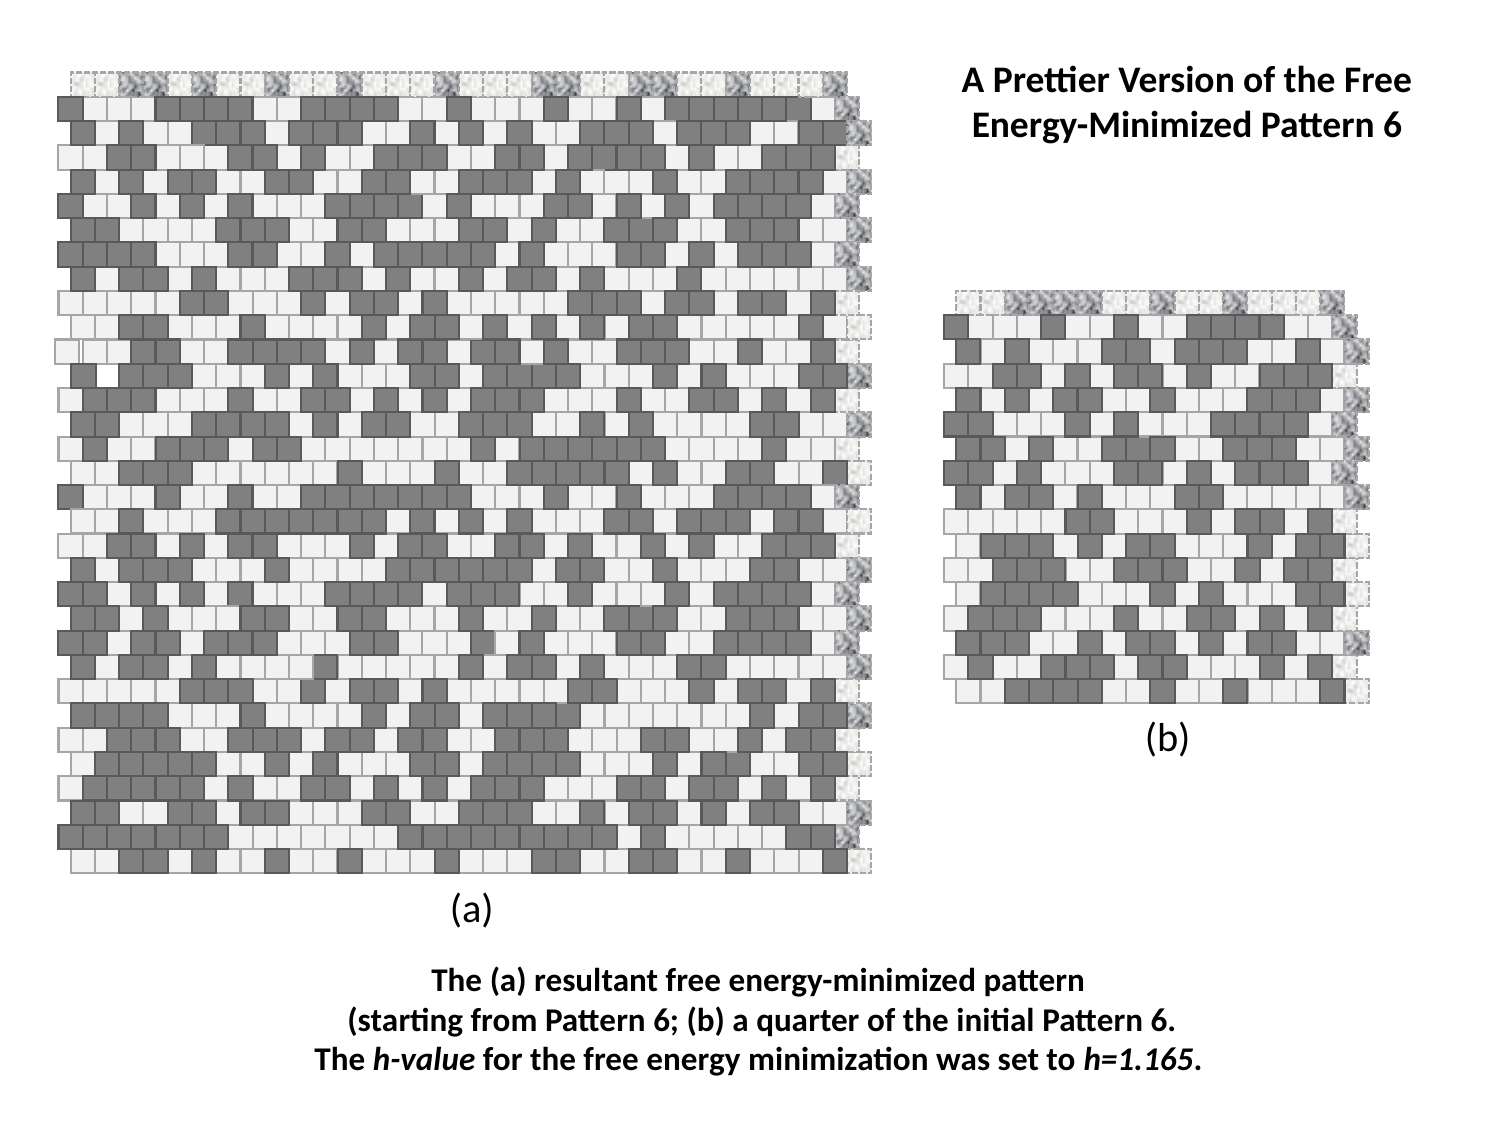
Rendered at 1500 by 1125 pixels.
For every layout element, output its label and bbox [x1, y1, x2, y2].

text_box [727, 365, 751, 389]
text_box [676, 71, 701, 96]
text_box [761, 193, 785, 219]
text_box [700, 171, 725, 193]
text_box [448, 144, 472, 171]
text_box [312, 363, 339, 387]
text_box [690, 632, 713, 654]
text_box [57, 630, 82, 656]
text_box [242, 753, 264, 777]
text_box [167, 122, 191, 146]
text_box [57, 727, 82, 753]
text_box [700, 120, 725, 146]
text_box [130, 340, 155, 365]
text_box [118, 120, 144, 144]
text_box [385, 266, 411, 292]
text_box [181, 338, 205, 365]
text_box [423, 193, 446, 219]
text_box [132, 680, 157, 702]
text_box [448, 340, 470, 365]
text_box [652, 71, 677, 96]
text_box [798, 268, 824, 290]
text_box [324, 241, 351, 266]
text_box [312, 71, 337, 96]
text_box [373, 581, 397, 607]
text_box [737, 290, 763, 316]
text_box [531, 217, 557, 243]
text_box [739, 389, 761, 413]
text_box [108, 581, 130, 607]
text_box [290, 219, 312, 243]
text_box [300, 290, 326, 316]
text_box [725, 460, 749, 484]
text_box [215, 120, 239, 146]
text_box [785, 144, 812, 171]
text_box [179, 290, 205, 316]
text_box [227, 338, 254, 365]
text_box [800, 413, 822, 438]
text_box [725, 120, 751, 146]
text_box [205, 96, 227, 120]
text_box [203, 824, 229, 850]
text_box [676, 413, 702, 438]
text_box [387, 607, 409, 630]
text_box [361, 411, 385, 438]
text_box [181, 96, 205, 122]
text_box [351, 96, 373, 122]
text_box [460, 365, 482, 389]
text_box [227, 241, 252, 268]
text_box [300, 193, 324, 219]
text_box [276, 338, 300, 365]
text_box [276, 96, 300, 120]
text_box [397, 438, 423, 460]
text_box [106, 727, 132, 753]
text_box [555, 71, 581, 96]
text_box [385, 365, 409, 389]
text_box [300, 484, 324, 508]
text_box [82, 387, 108, 413]
text_box [264, 656, 288, 678]
text_box [810, 436, 836, 462]
text_box [823, 71, 848, 96]
text_box [290, 413, 312, 438]
text_box [543, 120, 605, 219]
text_box [666, 241, 688, 268]
text_box [824, 120, 847, 146]
text_box [628, 71, 652, 96]
text_box [436, 654, 458, 678]
text_box [363, 266, 385, 290]
text_box [337, 460, 363, 484]
text_box [217, 268, 241, 290]
text_box [118, 266, 144, 292]
text_box [385, 753, 409, 777]
text_box [118, 314, 142, 340]
text_box [300, 387, 326, 413]
text_box [157, 146, 179, 171]
text_box [385, 460, 411, 484]
text_box [181, 484, 205, 510]
text_box [57, 96, 84, 122]
text_box [397, 195, 423, 219]
text_box [787, 290, 810, 316]
text_box [312, 120, 336, 146]
text_box [288, 266, 314, 292]
text_box [337, 802, 361, 826]
text_box [616, 290, 642, 316]
text_box [70, 266, 96, 292]
text_box [591, 241, 616, 268]
text_box [409, 751, 434, 777]
text_box [215, 508, 239, 535]
text_box [142, 702, 169, 729]
text_box [375, 729, 397, 753]
text_box [846, 266, 872, 292]
text_box [785, 193, 812, 219]
text_box [448, 241, 470, 268]
text_box [252, 436, 278, 462]
text_box [387, 510, 409, 535]
text_box [421, 290, 460, 413]
text_box [484, 607, 506, 630]
text_box [533, 266, 557, 292]
text_box [70, 460, 94, 484]
text_box [666, 338, 690, 365]
text_box [157, 193, 179, 219]
text_box [543, 338, 569, 365]
text_box [652, 314, 678, 338]
text_box [773, 120, 798, 144]
text_box [763, 290, 787, 316]
text_box [775, 71, 798, 96]
text_box [179, 144, 205, 169]
text_box [130, 193, 157, 219]
text_box [241, 268, 264, 290]
text_box [472, 195, 494, 217]
text_box [737, 338, 763, 365]
text_box [385, 557, 409, 581]
text_box [82, 581, 108, 607]
text_box [775, 460, 800, 484]
text_box [336, 71, 361, 96]
text_box [409, 557, 434, 583]
text_box [605, 413, 628, 436]
text_box [531, 314, 557, 340]
text_box [252, 144, 278, 171]
text_box [254, 338, 276, 365]
text_box [203, 241, 227, 268]
text_box [167, 363, 193, 389]
text_box [215, 71, 240, 96]
text_box [399, 678, 421, 704]
text_box [690, 193, 713, 219]
text_box [96, 316, 118, 340]
text_box [520, 97, 543, 120]
text_box [276, 290, 300, 316]
text_box [132, 438, 155, 460]
text_box [215, 704, 239, 729]
text_box [715, 340, 737, 365]
text_box [157, 241, 179, 268]
text_box [652, 704, 676, 727]
text_box [567, 436, 591, 460]
text_box [458, 266, 484, 292]
text_box [94, 751, 120, 777]
text_box [217, 365, 242, 389]
text_box [436, 120, 458, 144]
text_box [411, 413, 434, 438]
text_box [397, 581, 423, 607]
text_box [96, 802, 120, 824]
text_box [702, 413, 725, 436]
text_box [739, 438, 761, 460]
text_box [96, 508, 118, 535]
text_box [339, 753, 363, 777]
text_box [254, 581, 276, 605]
text_box [386, 71, 410, 96]
text_box [836, 388, 860, 413]
text_box [144, 120, 167, 146]
text_box [278, 146, 300, 169]
text_box [84, 824, 106, 850]
text_box [70, 217, 94, 241]
text_box [57, 290, 82, 316]
text_box [217, 802, 239, 826]
text_box [288, 460, 314, 484]
text_box [472, 97, 494, 120]
text_box [278, 826, 300, 848]
text_box [82, 290, 108, 316]
text_box [700, 219, 725, 241]
text_box [351, 581, 373, 607]
text_box [254, 678, 276, 704]
text_box [836, 338, 860, 365]
text_box [179, 824, 203, 850]
text_box [118, 508, 144, 533]
text_box [700, 71, 725, 96]
text_box [217, 656, 241, 678]
text_box [70, 120, 96, 146]
text_box [399, 96, 423, 120]
text_box [351, 826, 375, 848]
text_box [96, 171, 118, 195]
text_box [385, 411, 411, 438]
text_box [142, 802, 167, 824]
text_box [688, 241, 715, 268]
text_box [664, 193, 690, 219]
text_box [155, 436, 179, 460]
text_box [82, 775, 108, 802]
text_box [336, 266, 363, 292]
text_box [239, 71, 264, 96]
text_box [57, 678, 82, 704]
text_box [545, 241, 567, 268]
text_box [144, 266, 169, 292]
text_box [397, 727, 421, 753]
text_box [411, 802, 434, 824]
text_box [434, 413, 458, 438]
text_box [144, 753, 167, 777]
text_box [264, 217, 290, 243]
text_box [120, 753, 144, 777]
text_box [727, 316, 751, 340]
text_box [264, 71, 288, 96]
text_box [725, 217, 751, 243]
text_box [84, 484, 106, 508]
text_box [688, 146, 715, 171]
text_box [324, 581, 351, 607]
text_box [351, 777, 373, 802]
text_box [57, 533, 84, 559]
text_box [458, 71, 483, 98]
text_box [409, 702, 434, 727]
text_box [70, 411, 96, 438]
text_box [642, 96, 664, 120]
text_box [288, 71, 313, 96]
text_box [761, 436, 787, 462]
text_box [690, 486, 713, 508]
text_box [533, 413, 557, 436]
text_box [106, 533, 205, 680]
text_box [205, 193, 227, 219]
text_box [349, 436, 872, 874]
text_box [605, 268, 630, 290]
text_box [458, 411, 484, 438]
text_box [254, 96, 276, 120]
text_box [337, 848, 363, 874]
text_box [351, 243, 373, 266]
text_box [678, 365, 700, 389]
text_box [349, 146, 373, 171]
text_box [336, 217, 363, 243]
text_box [215, 316, 239, 340]
text_box [120, 802, 142, 824]
text_box [496, 438, 519, 460]
text_box [120, 413, 144, 438]
text_box [652, 169, 678, 195]
text_box [215, 411, 242, 438]
text_box [749, 411, 773, 438]
text_box [254, 290, 276, 316]
text_box [191, 508, 215, 535]
text_box [167, 169, 191, 195]
text_box [846, 217, 872, 243]
text_box [812, 144, 836, 171]
text_box [191, 266, 217, 292]
text_box [630, 171, 652, 193]
text_box [943, 290, 1370, 767]
text_box [118, 169, 144, 195]
text_box [628, 411, 654, 436]
text_box [157, 583, 179, 607]
text_box [278, 535, 302, 559]
text_box [326, 824, 351, 848]
text_box [725, 169, 751, 195]
text_box [472, 146, 494, 169]
text_box [302, 729, 324, 753]
text_box [157, 824, 179, 850]
text_box [118, 71, 143, 98]
text_box [155, 338, 181, 365]
text_box [339, 704, 361, 727]
text_box [654, 120, 676, 146]
text_box [193, 704, 215, 727]
text_box [640, 338, 666, 365]
text_box [179, 436, 203, 462]
text_box [205, 290, 229, 316]
text_box [399, 290, 421, 316]
text_box [375, 340, 397, 365]
text_box [569, 193, 593, 219]
text_box [846, 411, 872, 438]
text_box [749, 268, 773, 290]
text_box [300, 775, 351, 802]
text_box [154, 486, 181, 510]
text_box [373, 96, 399, 122]
text_box [57, 484, 84, 510]
text_box [312, 411, 339, 438]
text_box [302, 438, 326, 460]
text_box [678, 316, 702, 340]
text_box [508, 850, 531, 874]
text_box [399, 389, 421, 413]
text_box [57, 193, 84, 219]
text_box [545, 146, 567, 171]
text_box [834, 96, 860, 121]
text_box [508, 169, 533, 195]
text_box [411, 460, 434, 484]
text_box [581, 71, 604, 96]
text_box [435, 71, 458, 96]
text_box [227, 96, 254, 122]
text_box [494, 195, 520, 219]
text_box [434, 802, 458, 824]
text_box [409, 219, 436, 241]
text_box [521, 292, 545, 316]
text_box [361, 169, 385, 195]
text_box [351, 389, 373, 413]
text_box [387, 219, 409, 241]
text_box [169, 656, 191, 678]
text_box [773, 363, 798, 389]
text_box [373, 387, 399, 411]
text_box [300, 581, 324, 607]
text_box [70, 753, 94, 777]
text_box [154, 96, 181, 122]
text_box [385, 800, 411, 826]
text_box [630, 365, 652, 389]
text_box [618, 727, 640, 751]
text_box [373, 775, 399, 800]
text_box [411, 268, 436, 290]
text_box [605, 171, 630, 193]
text_box [290, 508, 312, 535]
text_box [118, 460, 193, 486]
text_box [664, 290, 688, 316]
text_box [773, 217, 800, 243]
text_box [82, 436, 108, 462]
text_box [630, 704, 652, 727]
text_box [276, 777, 300, 802]
text_box [436, 510, 458, 533]
text_box [312, 219, 336, 243]
text_box [555, 363, 581, 389]
text_box [84, 146, 106, 171]
text_box [278, 241, 302, 268]
text_box [446, 436, 470, 460]
text_box [545, 389, 567, 413]
text_box [690, 340, 715, 365]
text_box [555, 122, 579, 146]
text_box [266, 462, 288, 484]
text_box [82, 241, 106, 268]
text_box [132, 241, 157, 266]
text_box [169, 850, 191, 874]
text_box [676, 266, 702, 292]
text_box [618, 583, 640, 605]
text_box [834, 241, 860, 268]
text_box [254, 826, 278, 848]
text_box [241, 217, 264, 241]
text_box [339, 413, 361, 438]
text_box [652, 365, 678, 389]
text_box [678, 219, 700, 241]
text_box [375, 826, 397, 848]
text_box [351, 484, 373, 508]
text_box [482, 169, 508, 195]
text_box [361, 656, 385, 678]
text_box [157, 678, 179, 704]
text_box [751, 122, 773, 146]
text_box [363, 848, 385, 874]
text_box [205, 581, 227, 607]
text_box [108, 630, 130, 656]
text_box [533, 120, 555, 146]
text_box [787, 241, 812, 268]
text_box [312, 508, 336, 535]
text_box [157, 777, 179, 802]
text_box [385, 654, 409, 678]
text_box [423, 96, 446, 120]
text_box [715, 290, 737, 316]
text_box [324, 535, 349, 559]
text_box [361, 314, 387, 340]
text_box [436, 268, 458, 290]
text_box [264, 727, 302, 777]
text_box [276, 581, 300, 607]
text_box [336, 508, 361, 535]
text_box [167, 219, 191, 241]
text_box [288, 120, 312, 146]
text_box [848, 460, 872, 486]
text_box [470, 387, 496, 413]
text_box [581, 365, 605, 389]
text_box [82, 338, 108, 365]
text_box [579, 266, 605, 292]
text_box [616, 387, 642, 413]
text_box [448, 290, 470, 316]
text_box [702, 268, 725, 290]
text_box [300, 630, 326, 654]
text_box [846, 120, 872, 146]
text_box [242, 848, 264, 874]
text_box [84, 535, 106, 559]
text_box [94, 217, 120, 241]
text_box [242, 411, 266, 438]
text_box [409, 120, 436, 144]
text_box [191, 219, 215, 241]
text_box [276, 678, 300, 704]
text_box [508, 413, 533, 438]
text_box [191, 411, 215, 436]
text_box [324, 484, 351, 510]
text_box [191, 169, 217, 195]
text_box [326, 340, 349, 365]
text_box [446, 193, 472, 219]
text_box [288, 169, 314, 195]
text_box [120, 702, 142, 729]
text_box [605, 120, 628, 146]
text_box [278, 436, 302, 462]
text_box [725, 413, 749, 438]
text_box [409, 71, 436, 98]
text_box [169, 704, 193, 729]
text_box [630, 462, 652, 484]
text_box [57, 775, 82, 802]
text_box [933, 47, 1442, 153]
text_box [836, 290, 860, 316]
text_box [264, 169, 288, 195]
text_box [193, 800, 217, 824]
text_box [167, 751, 217, 826]
text_box [810, 389, 836, 413]
text_box [118, 363, 144, 389]
text_box [363, 607, 387, 630]
text_box [239, 314, 266, 340]
text_box [361, 71, 387, 96]
text_box [567, 290, 593, 316]
text_box [494, 97, 520, 120]
text_box [205, 484, 227, 508]
text_box [205, 535, 227, 559]
text_box [715, 241, 737, 268]
text_box [630, 268, 652, 290]
text_box [761, 144, 785, 171]
text_box [179, 389, 205, 413]
text_box [579, 316, 605, 340]
text_box [205, 727, 227, 753]
text_box [191, 581, 290, 680]
text_box [300, 824, 326, 848]
text_box [385, 848, 411, 874]
text_box [70, 316, 96, 340]
text_box [106, 97, 132, 120]
text_box [773, 268, 798, 290]
text_box [300, 338, 326, 365]
text_box [312, 607, 336, 630]
text_box [518, 144, 545, 171]
text_box [70, 363, 97, 389]
text_box [616, 241, 640, 268]
text_box [822, 460, 848, 485]
text_box [521, 389, 545, 413]
text_box [739, 96, 761, 122]
text_box [314, 316, 339, 340]
text_box [312, 557, 338, 581]
text_box [373, 195, 397, 219]
text_box [106, 484, 132, 508]
text_box [436, 171, 458, 193]
text_box [144, 848, 169, 874]
text_box [181, 727, 205, 751]
text_box [57, 436, 82, 462]
text_box [70, 508, 96, 535]
text_box [810, 290, 836, 316]
text_box [254, 727, 276, 753]
text_box [458, 217, 482, 241]
text_box [751, 219, 773, 241]
text_box [605, 316, 628, 340]
text_box [409, 314, 434, 338]
text_box [167, 71, 193, 96]
text_box [229, 826, 254, 848]
text_box [725, 268, 749, 290]
text_box [290, 848, 314, 874]
text_box [70, 702, 120, 729]
text_box [787, 438, 810, 460]
text_box [215, 559, 241, 581]
text_box [191, 850, 217, 874]
text_box [290, 753, 312, 777]
text_box [713, 193, 739, 219]
text_box [120, 219, 144, 241]
text_box [593, 96, 616, 120]
text_box [409, 363, 434, 389]
text_box [290, 802, 314, 826]
text_box [725, 71, 750, 96]
text_box [848, 363, 872, 389]
text_box [482, 460, 506, 484]
text_box [700, 363, 727, 387]
text_box [142, 314, 169, 340]
text_box [460, 460, 482, 484]
text_box [470, 436, 496, 462]
text_box [144, 219, 167, 241]
text_box [751, 365, 773, 389]
text_box [397, 533, 421, 559]
text_box [800, 559, 822, 581]
text_box [203, 436, 229, 462]
text_box [593, 146, 616, 171]
text_box [531, 71, 555, 98]
text_box [773, 316, 798, 340]
text_box [642, 290, 664, 314]
text_box [557, 219, 579, 241]
text_box [351, 438, 375, 460]
text_box [106, 824, 157, 874]
text_box [254, 195, 276, 217]
text_box [616, 338, 640, 365]
text_box [713, 96, 739, 122]
text_box [373, 630, 399, 656]
text_box [496, 389, 521, 413]
text_box [484, 268, 506, 290]
text_box [737, 241, 761, 268]
text_box [618, 535, 640, 557]
text_box [373, 241, 399, 268]
text_box [508, 219, 531, 241]
text_box [193, 462, 215, 484]
text_box [399, 241, 421, 268]
text_box [192, 71, 216, 96]
text_box [339, 316, 361, 340]
text_box [338, 559, 363, 581]
text_box [288, 654, 338, 704]
text_box [142, 71, 167, 98]
text_box [324, 678, 387, 753]
text_box [470, 290, 496, 316]
text_box [215, 217, 241, 243]
text_box [642, 436, 666, 462]
text_box [603, 217, 630, 243]
text_box [144, 508, 167, 535]
text_box [436, 219, 458, 241]
text_box [120, 607, 142, 630]
text_box [763, 826, 785, 848]
text_box [591, 436, 616, 460]
text_box [812, 193, 834, 219]
text_box [640, 144, 666, 171]
text_box [666, 146, 688, 171]
text_box [70, 557, 96, 581]
text_box [132, 97, 154, 120]
text_box [579, 219, 603, 241]
text_box [264, 363, 290, 389]
text_box [217, 753, 242, 777]
text_box [798, 314, 824, 340]
text_box [508, 316, 531, 338]
text_box [57, 144, 84, 171]
text_box [132, 292, 157, 314]
text_box [288, 316, 314, 338]
text_box [264, 848, 290, 874]
text_box [616, 144, 640, 171]
text_box [169, 316, 193, 340]
text_box [458, 120, 484, 146]
text_box [385, 144, 448, 195]
text_box [302, 243, 324, 266]
text_box [652, 217, 678, 243]
text_box [241, 171, 264, 195]
text_box [132, 389, 157, 413]
text_box [326, 678, 349, 704]
text_box [664, 389, 688, 413]
text_box [179, 193, 205, 219]
text_box [191, 120, 215, 146]
text_box [494, 338, 521, 365]
text_box [545, 290, 567, 316]
text_box [399, 777, 421, 802]
text_box [314, 848, 337, 874]
text_box [508, 365, 533, 389]
text_box [581, 704, 603, 727]
text_box [276, 195, 300, 219]
text_box [314, 704, 339, 729]
text_box [688, 436, 715, 460]
text_box [108, 438, 132, 460]
text_box [628, 120, 654, 146]
text_box [290, 557, 312, 581]
text_box [169, 268, 191, 290]
text_box [266, 316, 288, 338]
text_box [290, 607, 312, 630]
text_box [94, 460, 118, 484]
text_box [193, 365, 217, 389]
text_box [82, 630, 108, 656]
text_box [557, 413, 579, 436]
text_box [836, 146, 860, 171]
text_box [822, 363, 848, 389]
text_box [179, 241, 203, 268]
text_box [484, 413, 508, 438]
text_box [239, 120, 266, 146]
text_box [581, 850, 603, 874]
text_box [266, 704, 288, 727]
text_box [326, 292, 349, 316]
text_box [70, 654, 96, 680]
text_box [423, 583, 446, 607]
text_box [824, 267, 847, 290]
text_box [155, 727, 181, 753]
text_box [628, 314, 652, 340]
text_box [506, 120, 533, 144]
text_box [605, 365, 630, 389]
text_box [579, 411, 605, 436]
text_box [217, 848, 242, 874]
text_box [470, 340, 494, 365]
text_box [773, 411, 800, 438]
text_box [448, 632, 470, 654]
text_box [787, 389, 810, 413]
text_box [363, 122, 385, 146]
text_box [94, 71, 119, 98]
text_box [702, 316, 727, 340]
text_box [666, 438, 688, 460]
text_box [324, 96, 351, 122]
text_box [169, 607, 191, 630]
text_box [616, 193, 642, 219]
text_box [824, 170, 847, 193]
text_box [254, 389, 276, 411]
text_box [179, 678, 205, 704]
text_box [157, 389, 179, 413]
text_box [436, 607, 458, 632]
text_box [593, 389, 616, 413]
text_box [70, 850, 94, 874]
text_box [666, 826, 688, 848]
text_box [215, 460, 242, 484]
text_box [84, 195, 106, 217]
text_box [241, 559, 264, 581]
text_box [470, 630, 494, 654]
text_box [763, 338, 787, 365]
text_box [181, 630, 203, 656]
text_box [227, 193, 254, 219]
text_box [761, 241, 787, 268]
text_box [193, 559, 215, 581]
text_box [108, 340, 130, 365]
text_box [593, 290, 616, 316]
text_box [300, 96, 324, 120]
text_box [363, 753, 385, 777]
text_box [363, 460, 385, 484]
text_box [326, 387, 351, 413]
text_box [324, 193, 351, 219]
text_box [593, 193, 616, 219]
text_box [385, 120, 409, 144]
text_box [94, 605, 120, 632]
text_box [411, 850, 434, 874]
text_box [761, 96, 787, 122]
text_box [82, 678, 108, 702]
text_box [363, 365, 385, 389]
text_box [652, 268, 676, 290]
text_box [227, 144, 252, 171]
text_box [810, 338, 836, 363]
text_box [169, 413, 191, 436]
text_box [326, 630, 349, 656]
text_box [824, 316, 847, 339]
text_box [96, 559, 118, 581]
text_box [57, 824, 84, 850]
text_box [715, 436, 739, 460]
text_box [678, 460, 702, 486]
text_box [96, 268, 118, 290]
text_box [290, 365, 312, 389]
text_box [312, 751, 339, 775]
text_box [242, 365, 264, 389]
text_box [616, 96, 642, 122]
text_box [300, 146, 326, 171]
text_box [326, 146, 349, 171]
text_box [521, 338, 543, 365]
text_box [351, 193, 373, 219]
text_box [775, 171, 798, 193]
text_box [338, 656, 361, 678]
text_box [458, 169, 482, 195]
text_box [363, 557, 385, 581]
text_box [314, 171, 338, 193]
text_box [702, 460, 725, 486]
text_box [349, 290, 375, 316]
text_box [749, 71, 775, 96]
text_box [787, 96, 812, 120]
text_box [132, 729, 155, 753]
text_box [130, 144, 157, 171]
text_box [434, 875, 509, 939]
text_box [108, 290, 132, 316]
text_box [205, 389, 227, 411]
text_box [798, 363, 822, 389]
text_box [227, 484, 290, 583]
text_box [751, 169, 775, 195]
text_box [157, 535, 179, 557]
text_box [494, 144, 518, 169]
text_box [70, 800, 96, 824]
text_box [482, 217, 508, 243]
text_box [460, 316, 482, 340]
text_box [496, 290, 521, 316]
text_box [302, 535, 324, 557]
text_box [482, 314, 508, 340]
text_box [314, 802, 337, 824]
text_box [482, 71, 507, 98]
text_box [252, 241, 278, 268]
text_box [229, 438, 252, 460]
text_box [470, 241, 496, 268]
text_box [349, 338, 375, 365]
text_box [446, 96, 472, 122]
text_box [421, 630, 448, 656]
text_box [314, 460, 337, 484]
text_box [70, 605, 94, 630]
text_box [375, 678, 399, 704]
text_box [254, 484, 276, 508]
text_box [288, 704, 314, 729]
text_box [640, 241, 666, 268]
text_box [545, 436, 567, 460]
text_box [144, 365, 167, 389]
text_box [227, 387, 254, 411]
text_box [533, 171, 555, 193]
text_box [108, 387, 132, 413]
text_box [824, 219, 847, 242]
text_box [812, 96, 834, 120]
text_box [642, 193, 664, 219]
text_box [409, 607, 436, 632]
text_box [798, 169, 824, 195]
text_box [57, 581, 82, 607]
text_box [800, 219, 824, 241]
text_box [787, 340, 810, 363]
text_box [484, 120, 506, 146]
text_box [363, 219, 387, 243]
text_box [82, 729, 106, 753]
text_box [642, 389, 664, 413]
text_box [94, 850, 118, 874]
text_box [836, 437, 860, 460]
text_box [96, 120, 118, 146]
text_box [106, 241, 132, 268]
text_box [217, 171, 241, 193]
text_box [314, 266, 336, 292]
text_box [581, 169, 605, 195]
text_box [96, 413, 120, 438]
text_box [326, 438, 351, 460]
text_box [409, 654, 436, 678]
text_box [506, 71, 531, 98]
text_box [339, 365, 363, 389]
text_box [567, 389, 593, 413]
text_box [496, 241, 518, 268]
text_box [227, 678, 266, 753]
text_box [761, 387, 787, 411]
text_box [227, 775, 290, 826]
text_box [144, 413, 169, 438]
text_box [242, 460, 266, 484]
text_box [336, 605, 363, 632]
text_box [688, 290, 715, 316]
text_box [834, 193, 860, 219]
text_box [191, 607, 215, 630]
text_box [409, 510, 436, 533]
text_box [603, 71, 628, 96]
text_box [739, 195, 761, 219]
text_box [336, 120, 363, 146]
text_box [520, 193, 543, 219]
text_box [375, 438, 397, 460]
text_box [567, 241, 591, 268]
text_box [846, 314, 872, 340]
text_box [361, 800, 385, 826]
text_box [387, 316, 409, 340]
text_box [205, 146, 227, 171]
text_box [533, 365, 555, 389]
text_box [167, 510, 191, 535]
text_box [106, 193, 130, 219]
text_box [106, 144, 130, 171]
text_box [205, 678, 227, 704]
text_box [557, 316, 579, 340]
text_box [557, 268, 579, 290]
text_box [654, 413, 676, 438]
text_box [822, 413, 847, 438]
text_box [144, 171, 167, 193]
text_box [254, 777, 276, 800]
text_box [193, 316, 215, 338]
text_box [299, 950, 1225, 1085]
text_box [84, 97, 106, 120]
text_box [506, 266, 533, 292]
text_box [54, 338, 80, 365]
text_box [397, 338, 421, 365]
text_box [132, 777, 157, 802]
text_box [715, 387, 739, 413]
text_box [664, 96, 688, 120]
text_box [482, 363, 508, 389]
text_box [96, 656, 118, 678]
text_box [715, 146, 737, 171]
text_box [57, 387, 82, 413]
text_box [276, 484, 300, 508]
text_box [423, 438, 446, 460]
text_box [375, 535, 397, 557]
text_box [798, 71, 824, 98]
text_box [132, 486, 154, 508]
text_box [751, 316, 773, 338]
text_box [676, 120, 700, 146]
text_box [338, 171, 361, 193]
text_box [448, 389, 470, 413]
text_box [108, 777, 132, 802]
text_box [678, 171, 700, 193]
text_box [569, 340, 593, 365]
text_box [205, 777, 227, 802]
text_box [688, 387, 715, 413]
text_box [266, 411, 290, 438]
text_box [70, 71, 94, 98]
text_box [800, 460, 822, 484]
text_box [543, 96, 569, 122]
text_box [569, 96, 593, 122]
text_box [167, 751, 191, 777]
text_box [157, 290, 179, 316]
text_box [846, 169, 872, 195]
text_box [70, 169, 96, 195]
text_box [229, 290, 254, 316]
text_box [266, 120, 288, 146]
text_box [387, 704, 409, 729]
text_box [276, 389, 300, 413]
text_box [812, 241, 834, 268]
text_box [630, 219, 652, 241]
text_box [264, 268, 288, 290]
text_box [421, 241, 448, 268]
text_box [798, 120, 824, 144]
text_box [737, 146, 761, 169]
text_box [399, 630, 421, 654]
text_box [205, 338, 227, 365]
text_box [411, 171, 436, 195]
text_box [241, 656, 264, 678]
text_box [375, 290, 399, 316]
text_box [108, 678, 132, 702]
text_box [518, 241, 545, 266]
text_box [278, 630, 300, 656]
text_box [688, 96, 713, 120]
text_box [593, 340, 616, 365]
text_box [349, 630, 373, 656]
text_box [373, 144, 397, 169]
text_box [57, 241, 82, 268]
